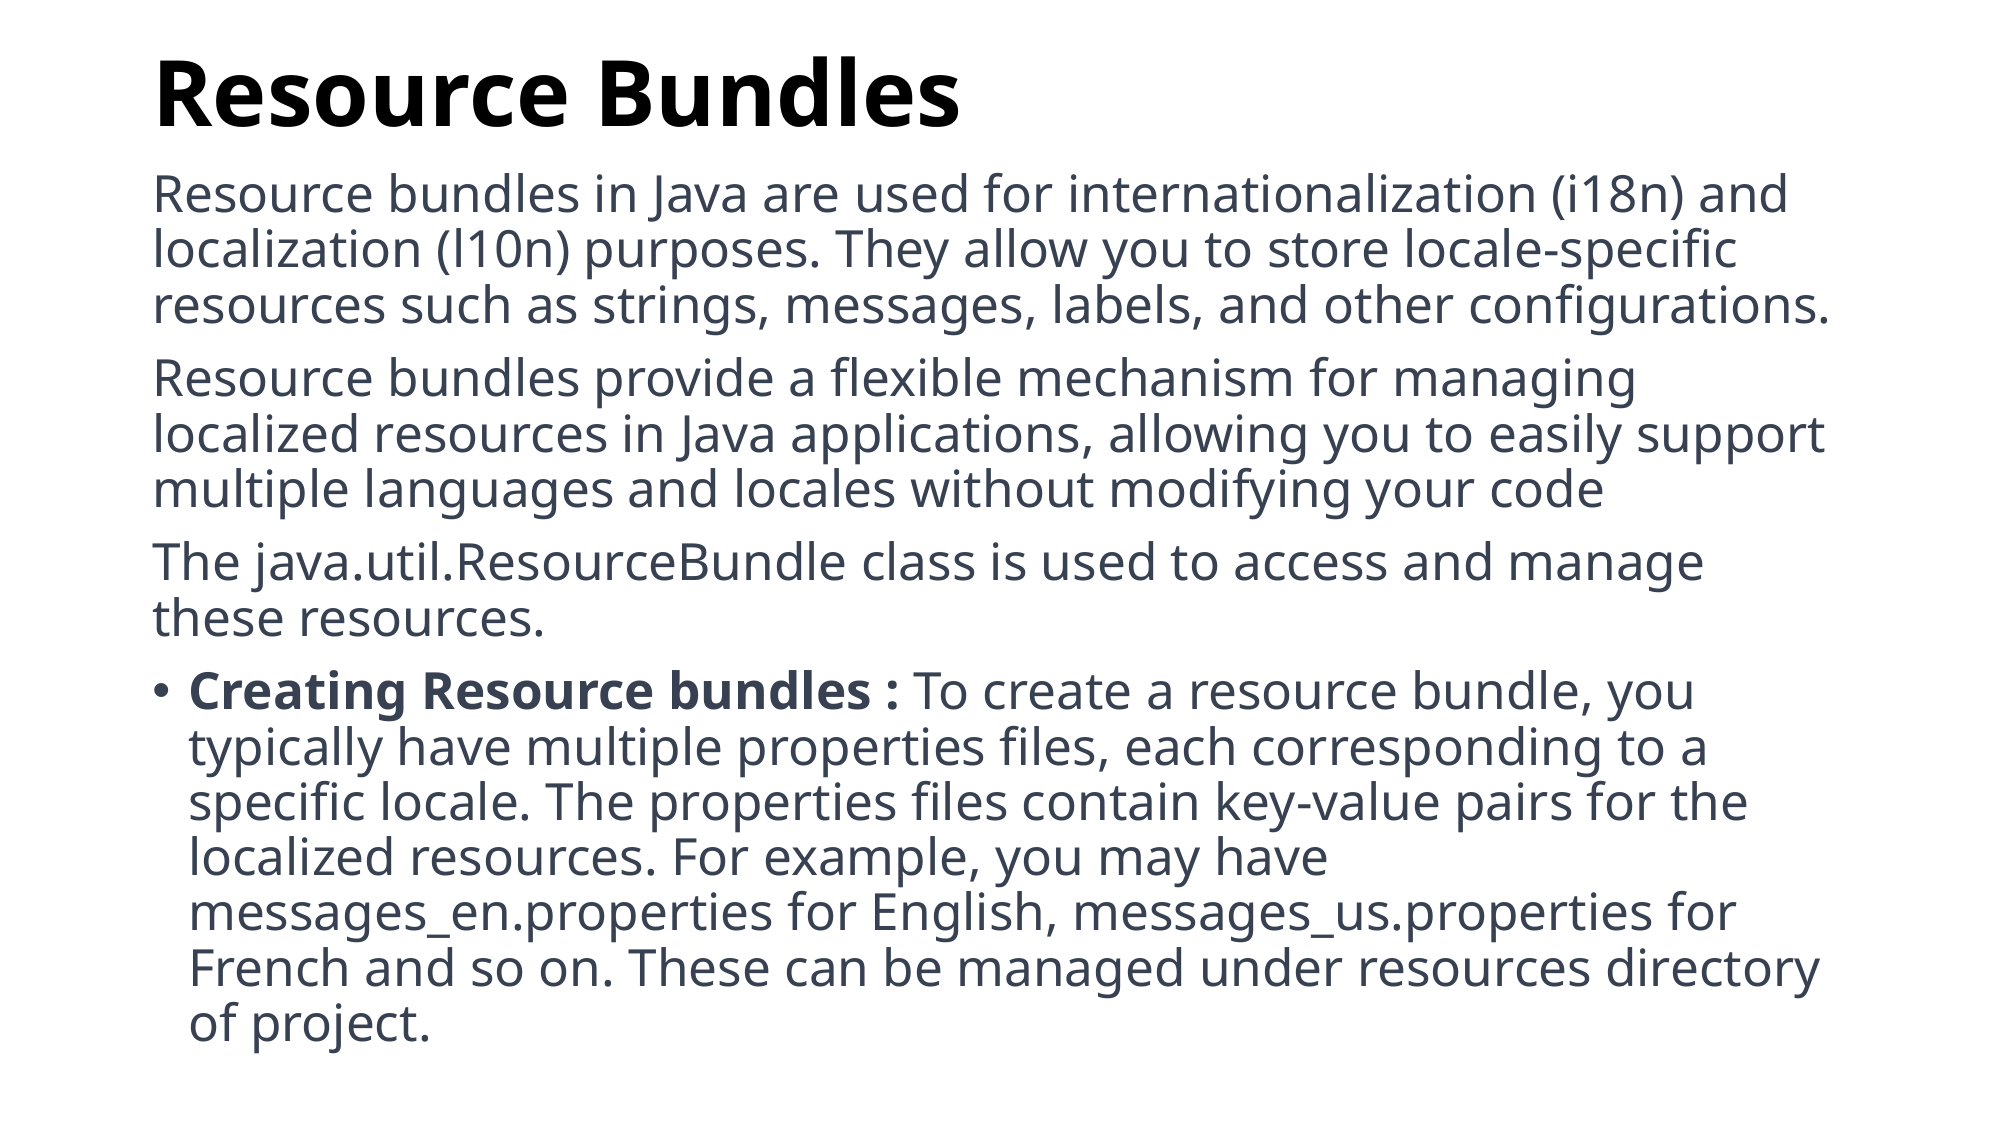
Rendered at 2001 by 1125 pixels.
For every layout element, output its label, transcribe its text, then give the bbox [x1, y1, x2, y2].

list Resource bundles in Java are used for internationalization (i18n) and localization (l10n) purposes. They allow you to store locale-specific resources such as strings, messages, labels, and other configurations. Resource bundles provide a flexible mechanism for managing localized resources in Java applications, allowing you to easily support multiple languages and locales without modifying your code The java.util.ResourceBundle class is used to access and manage these resources. Creating Resource bundles : To create a resource bundle, you typically have multiple properties files, each corresponding to a specific locale. The properties files contain key-value pairs for the localized resources. For example, you may have messages_en.properties for English, messages_us.properties for French and so on. These can be managed under resources directory of project. [137, 160, 1863, 1066]
title Resource Bundles [137, 32, 1863, 160]
